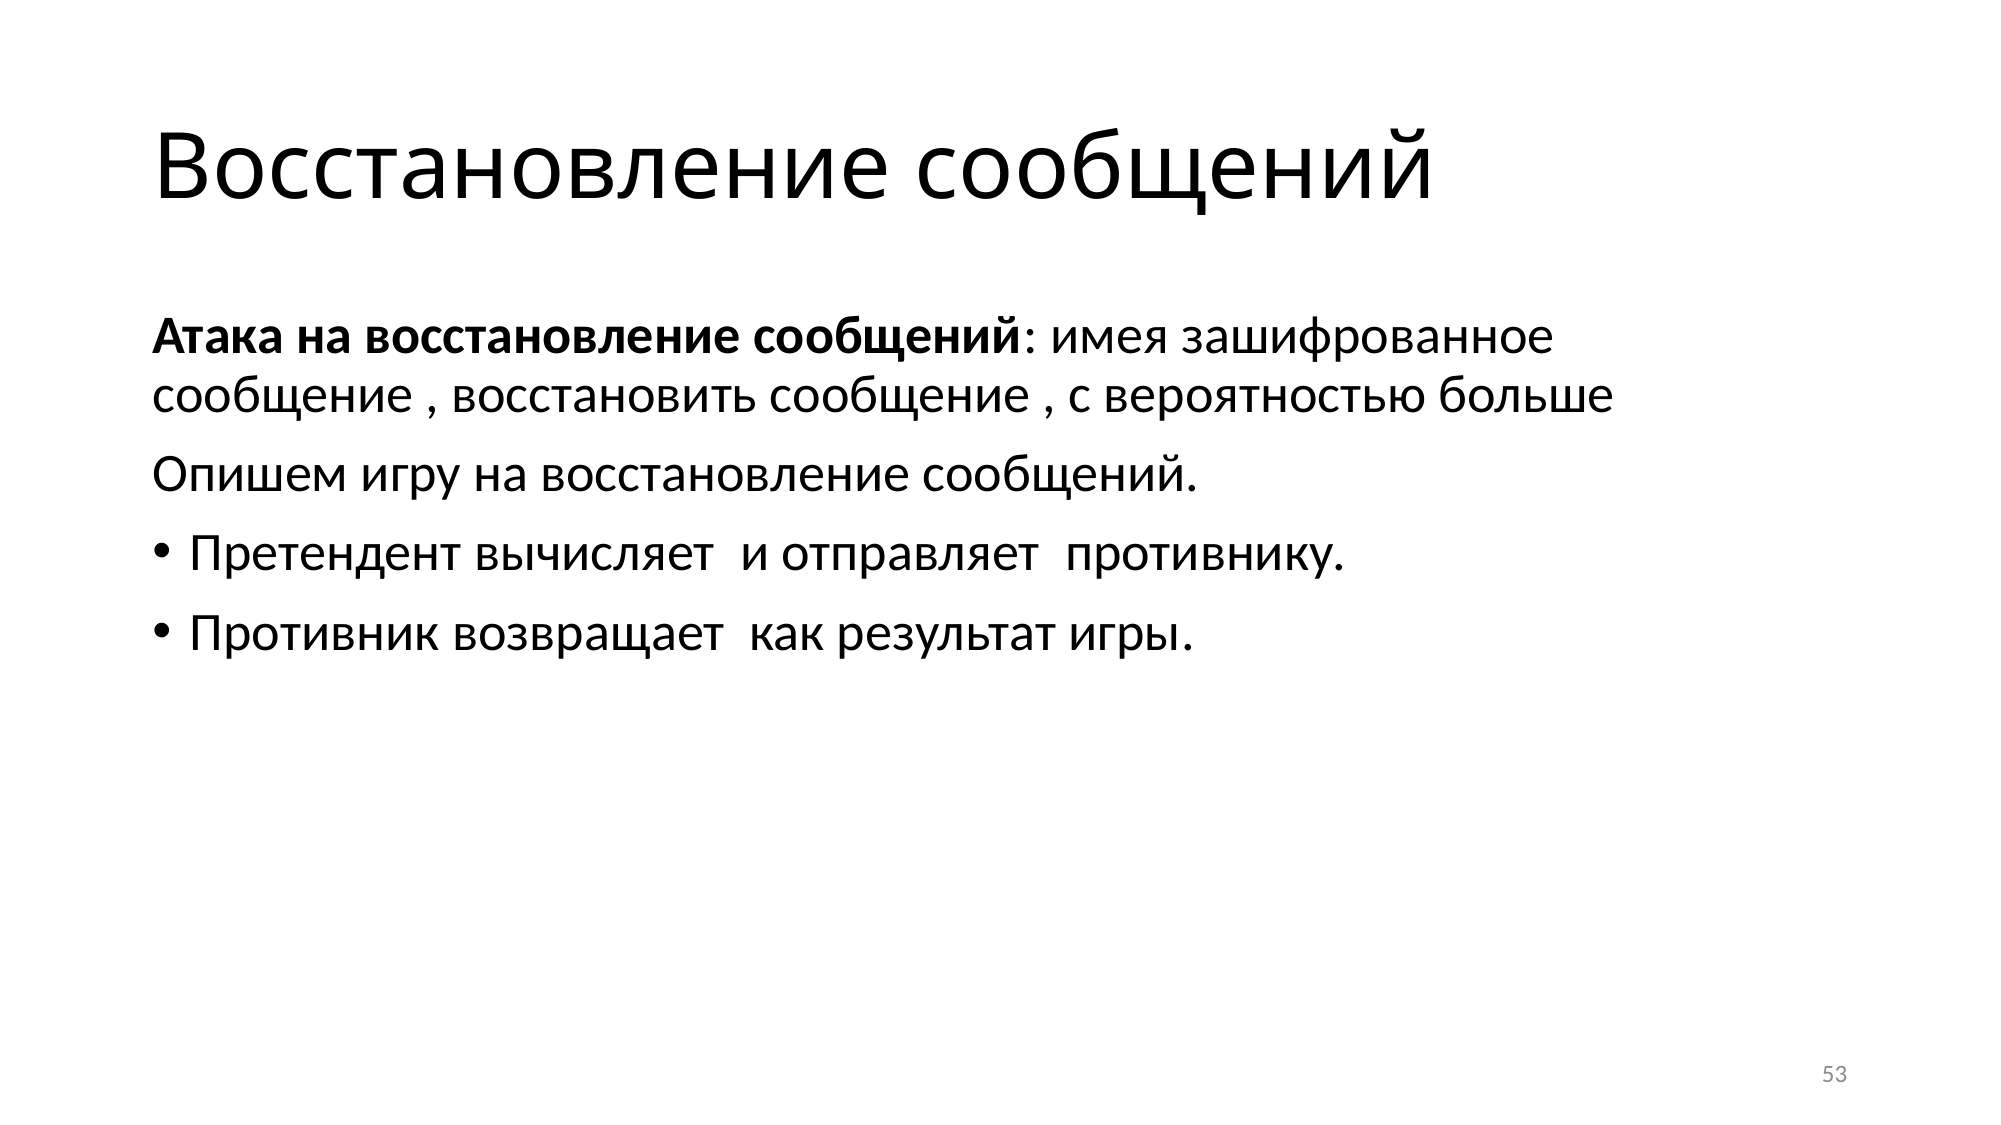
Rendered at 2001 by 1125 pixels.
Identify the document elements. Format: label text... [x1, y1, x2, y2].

slide_number 53 [1412, 1042, 1863, 1103]
title Восстановление сообщений [137, 59, 1863, 278]
